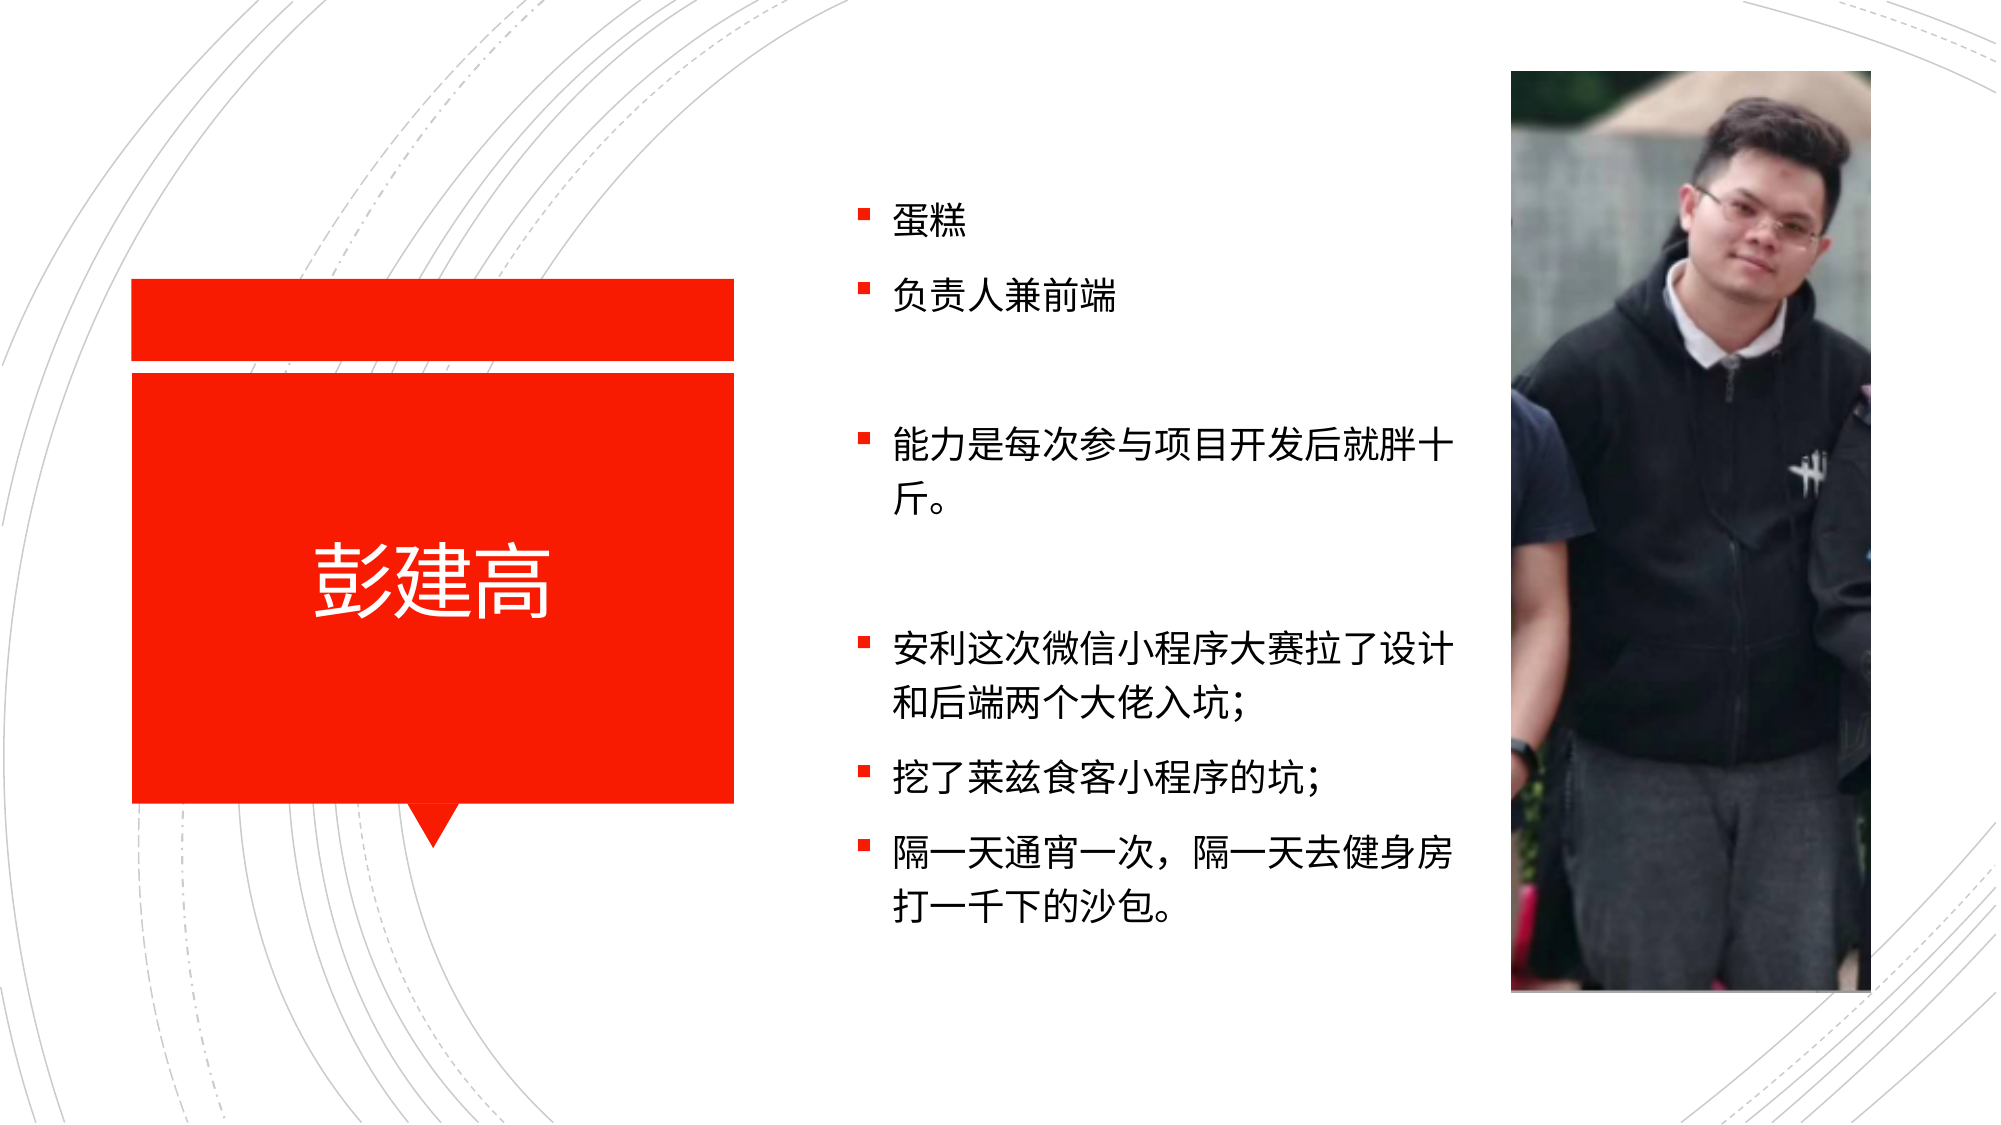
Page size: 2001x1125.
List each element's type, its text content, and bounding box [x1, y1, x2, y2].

list 蛋糕 负责人兼前端 能力是每次参与项目开发后就胖十斤。 安利这次微信小程序大赛拉了设计和后端两个大佬入坑； 挖了莱兹食客小程序的坑； 隔一天通宵一次，隔一天去健身房打一千下的沙包。 [839, 131, 1475, 993]
picture [1511, 71, 1871, 993]
title 彭建高 [145, 385, 720, 789]
